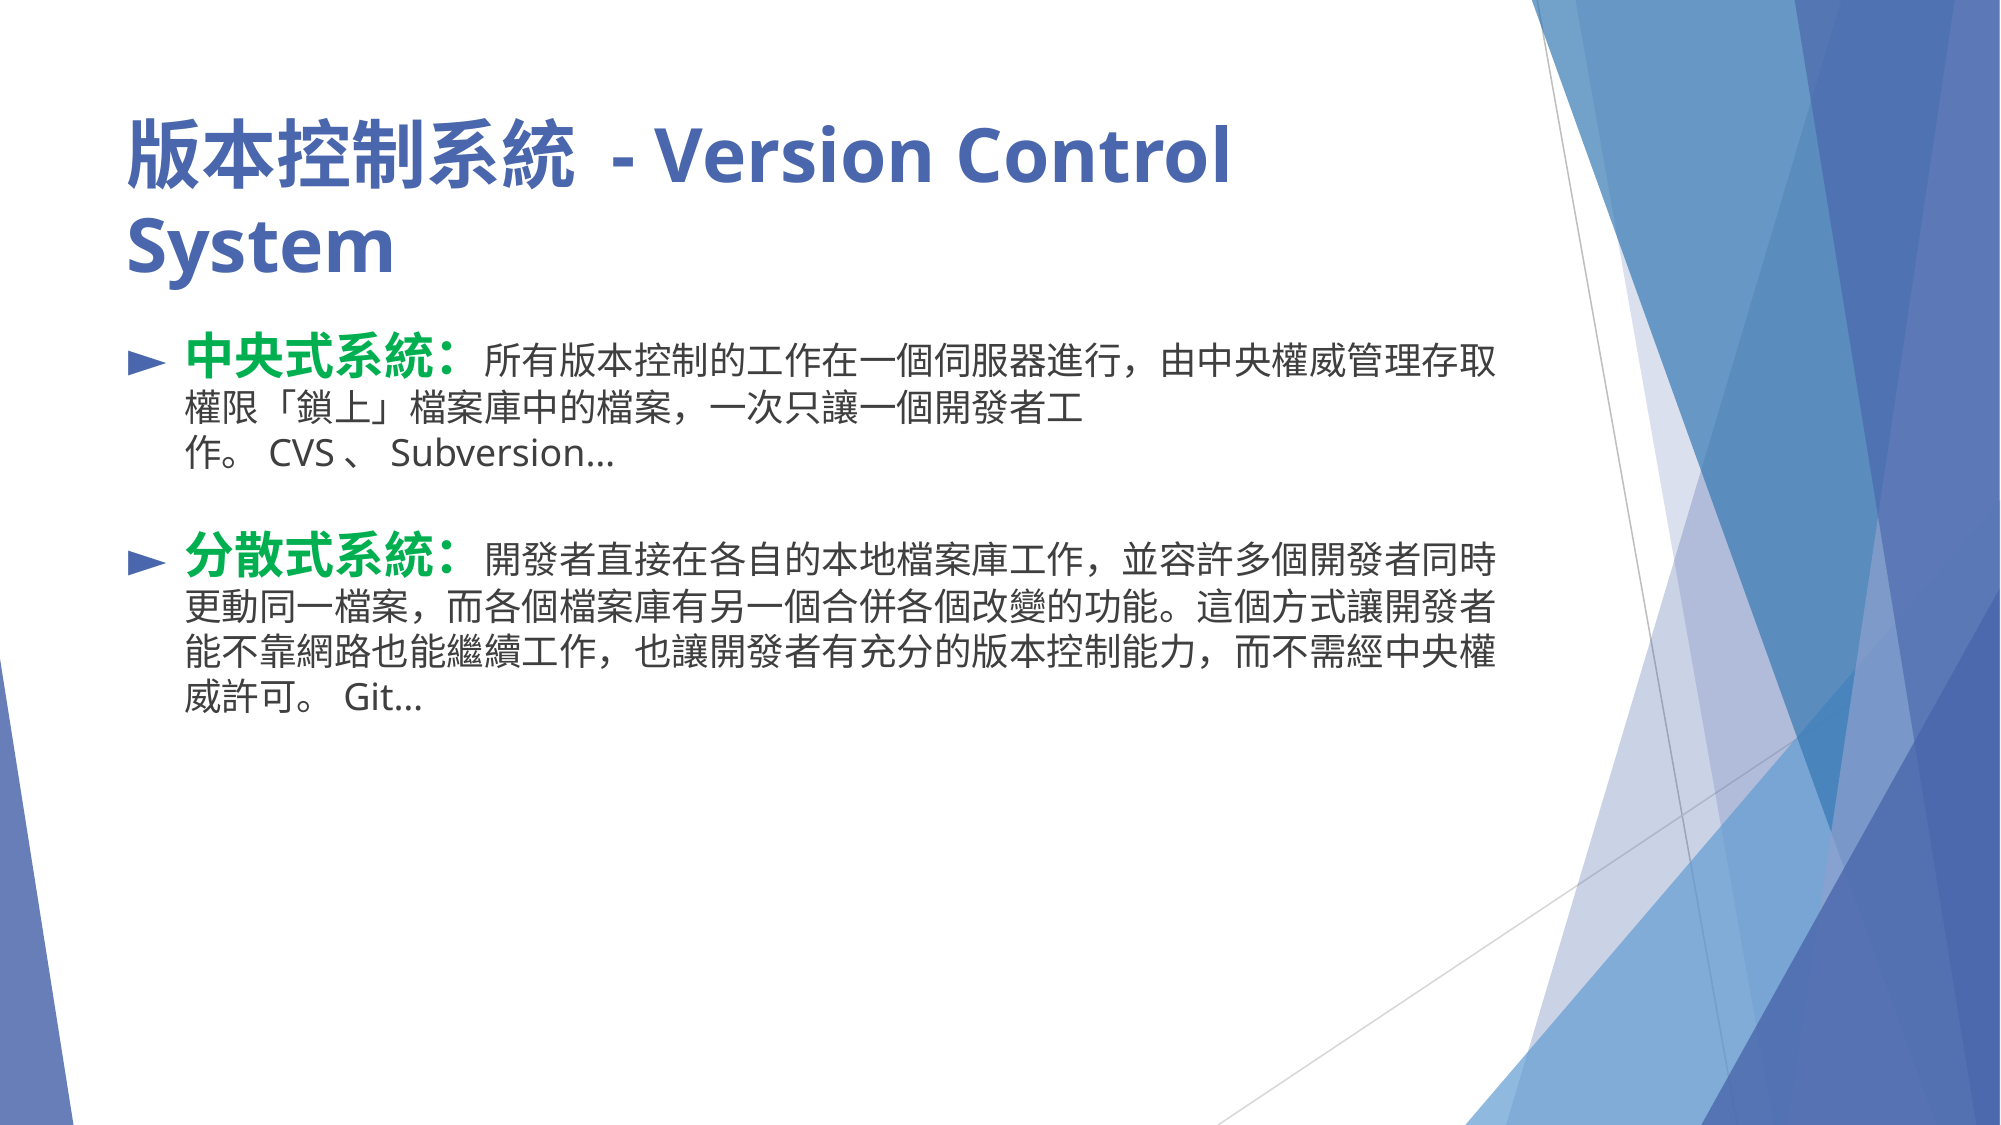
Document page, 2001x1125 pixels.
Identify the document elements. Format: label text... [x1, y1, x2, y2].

list 中央式系統：所有版本控制的工作在一個伺服器進行，由中央權威管理存取權限「鎖上」檔案庫中的檔案，一次只讓一個開發者工作。CVS、Subversion… 分散式系統：開發者直接在各自的本地檔案庫工作，並容許多個開發者同時更動同一檔案，而各個檔案庫有另一個合併各個改變的功能。這個方式讓開發者能不靠網路也能繼續工作，也讓開發者有充分的版本控制能力，而不需經中央權威許可。Git… [111, 316, 1522, 921]
title 版本控制系統 - Version Control System [111, 99, 1522, 316]
